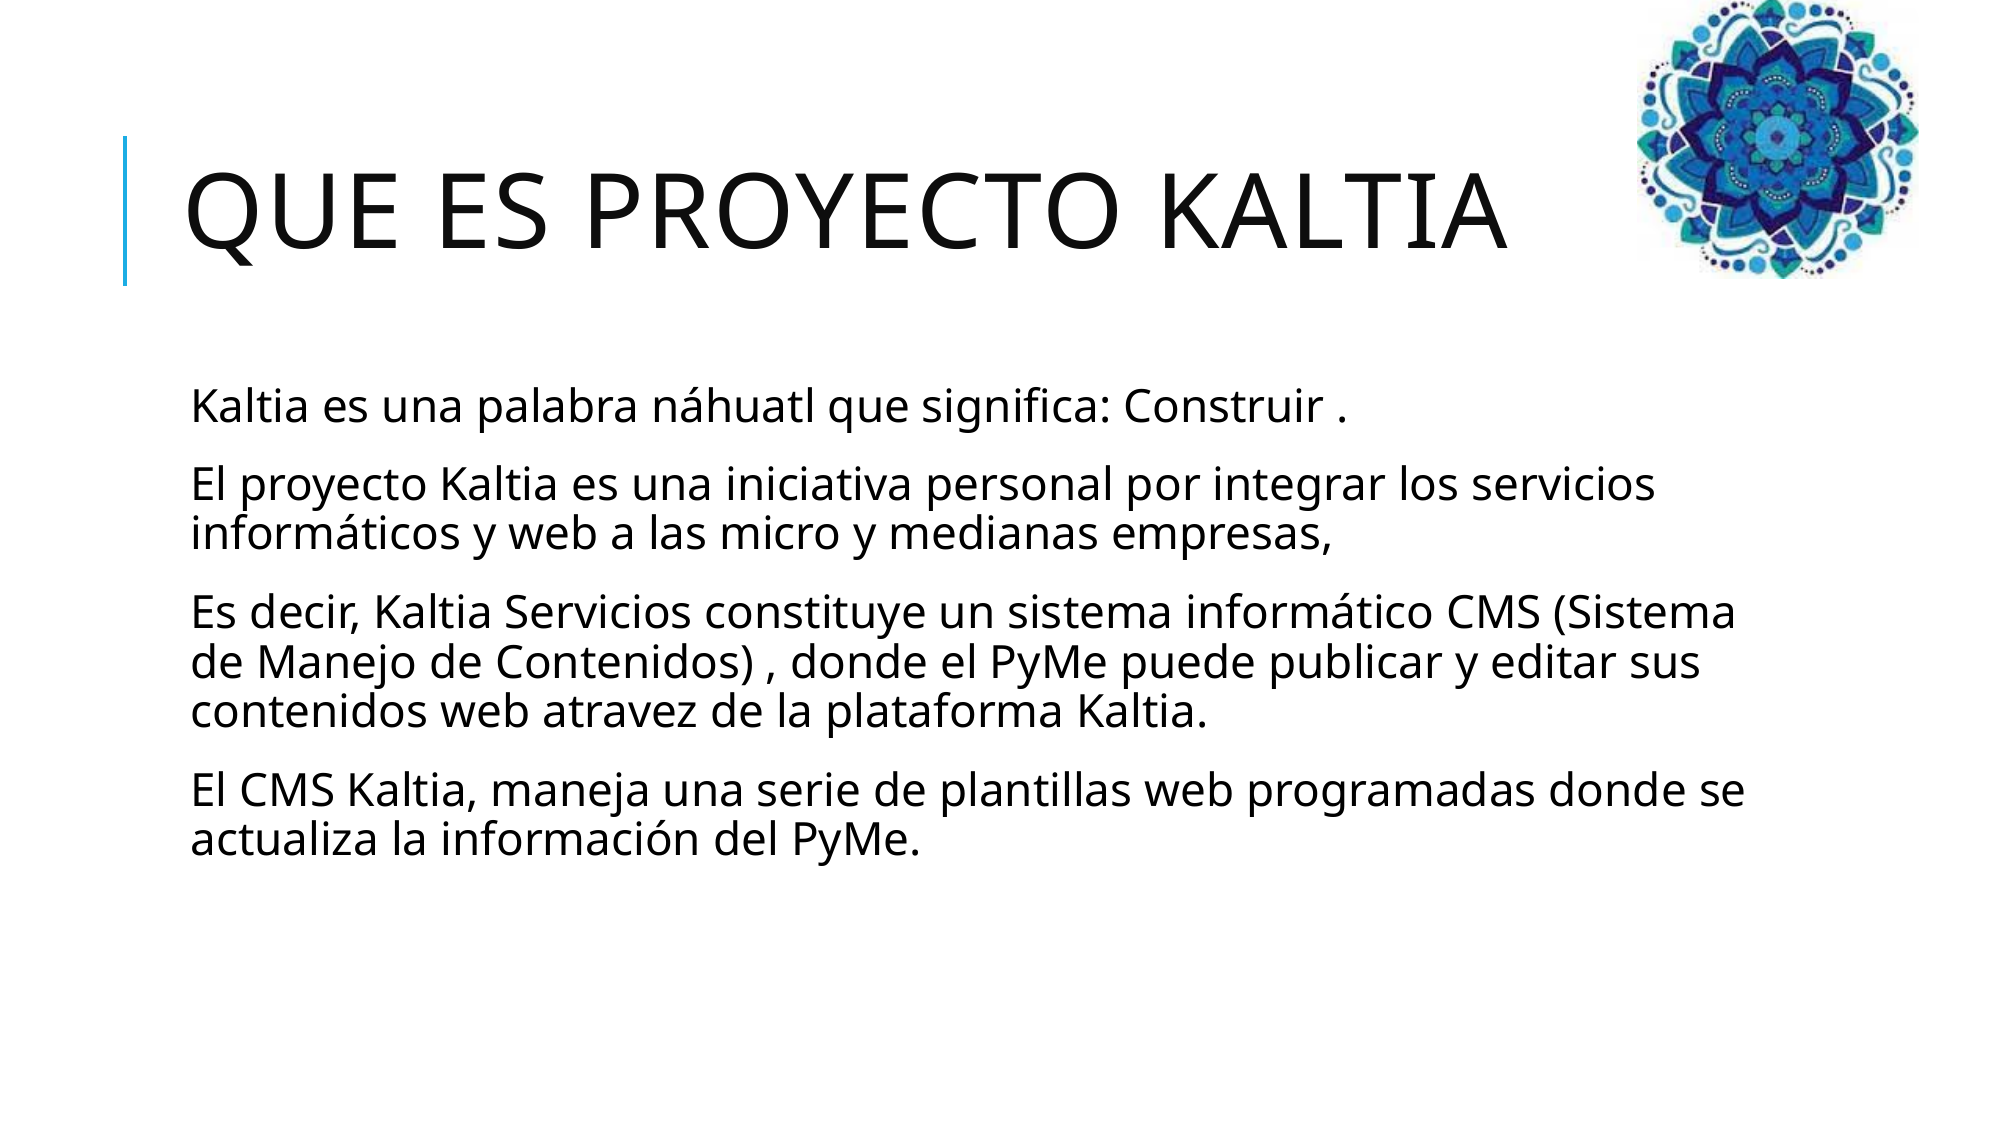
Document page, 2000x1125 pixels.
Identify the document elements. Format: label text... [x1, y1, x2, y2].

picture [1636, 0, 1919, 280]
list Kaltia es una palabra náhuatl que significa: Construir . El proyecto Kaltia es una iniciativa personal por integrar los servicios informáticos y web a las micro y medianas empresas, Es decir, Kaltia Servicios constituye un sistema informático CMS (Sistema de Manejo de Contenidos) , donde el PyMe puede publicar y editar sus contenidos web atravez de la plataforma Kaltia. El CMS Kaltia, maneja una serie de plantillas web programadas donde se actualiza la información del PyMe. [167, 375, 1762, 1035]
title Que es Proyecto Kaltia [167, 96, 1762, 342]
